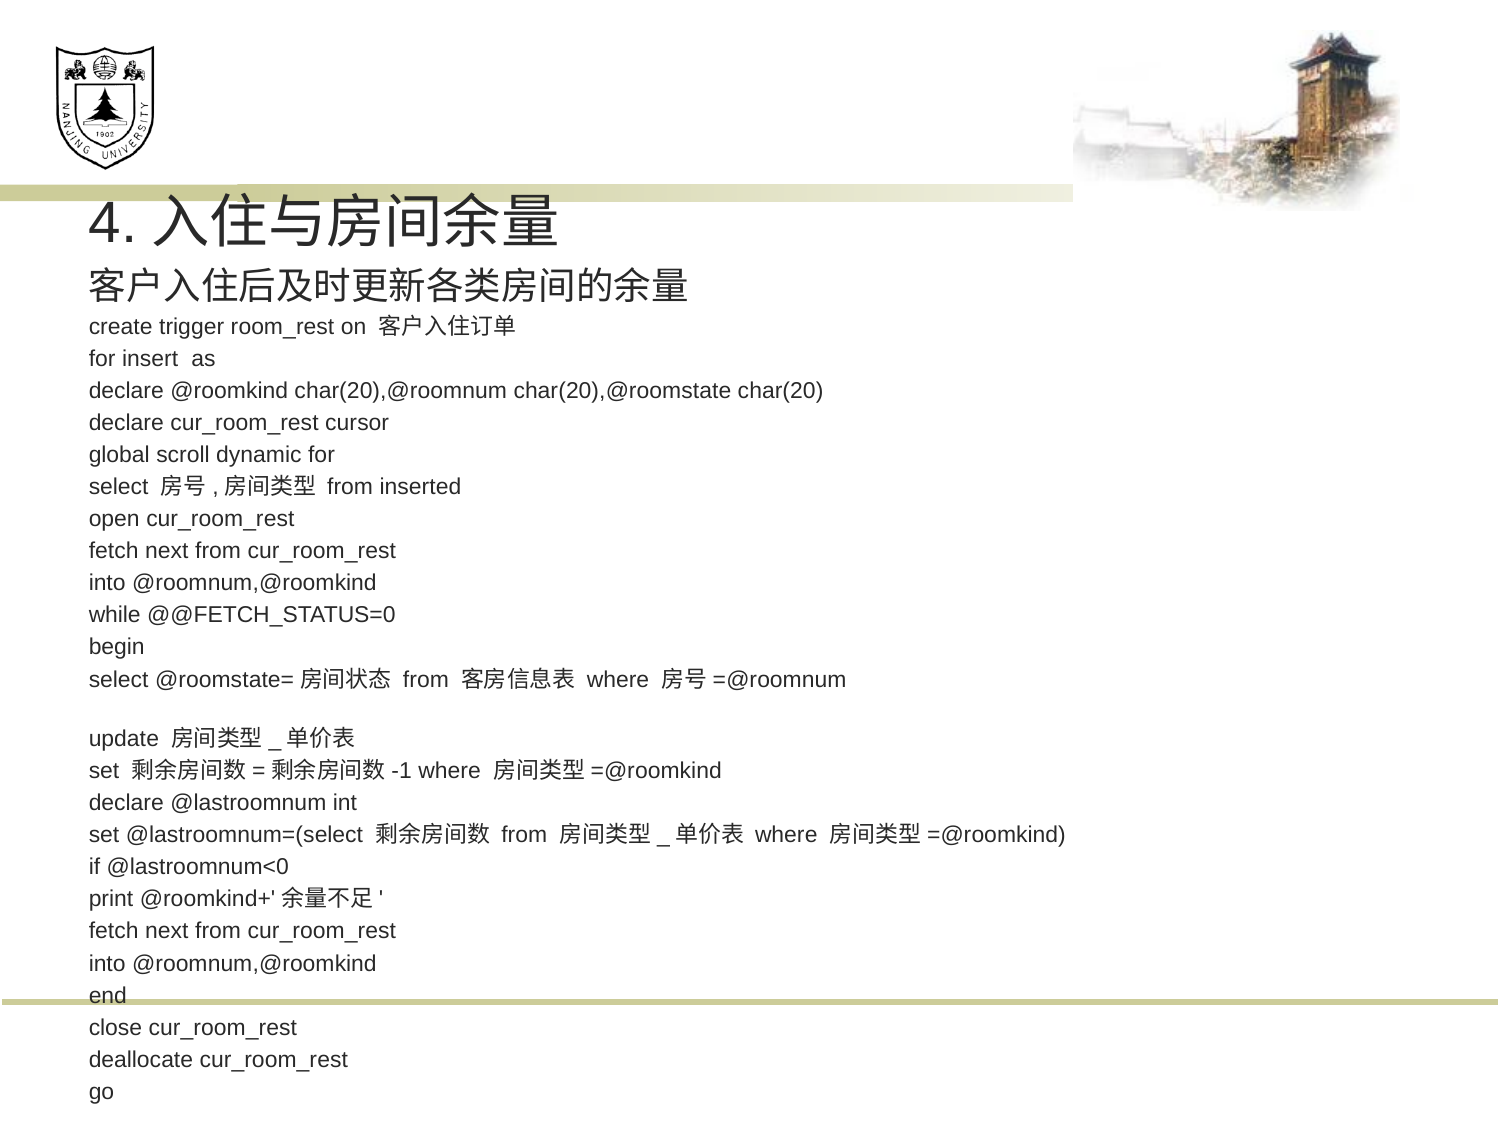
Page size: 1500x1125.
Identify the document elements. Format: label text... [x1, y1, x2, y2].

picture [50, 42, 160, 173]
list 4.入住与房间余量 客户入住后及时更新各类房间的余量 create trigger room_rest on 客户入住订单 for insert as declare @roomkind char(20),@roomnum char(20),@roomstate char(20) declare cur_room_rest cursor global scroll dynamic for select 房号,房间类型 from inserted open cur_room_rest fetch next from cur_room_rest into @roomnum,@roomkind while @@FETCH_STATUS=0 begin select @roomstate=房间状态 from 客房信息表 where 房号=@roomnum update 房间类型_单价表 set 剩余房间数=剩余房间数-1 where 房间类型=@roomkind declare @lastroomnum int set @lastroomnum=(select 剩余房间数 from 房间类型_单价表 where 房间类型=@roomkind) if @lastroomnum<0 print @roomkind+'余量不足' fetch next from cur_room_rest into @roomnum,@roomkind end close cur_room_rest deallocate cur_room_rest go [73, 176, 1410, 945]
picture [2, 999, 1498, 1005]
picture [1073, 30, 1400, 176]
